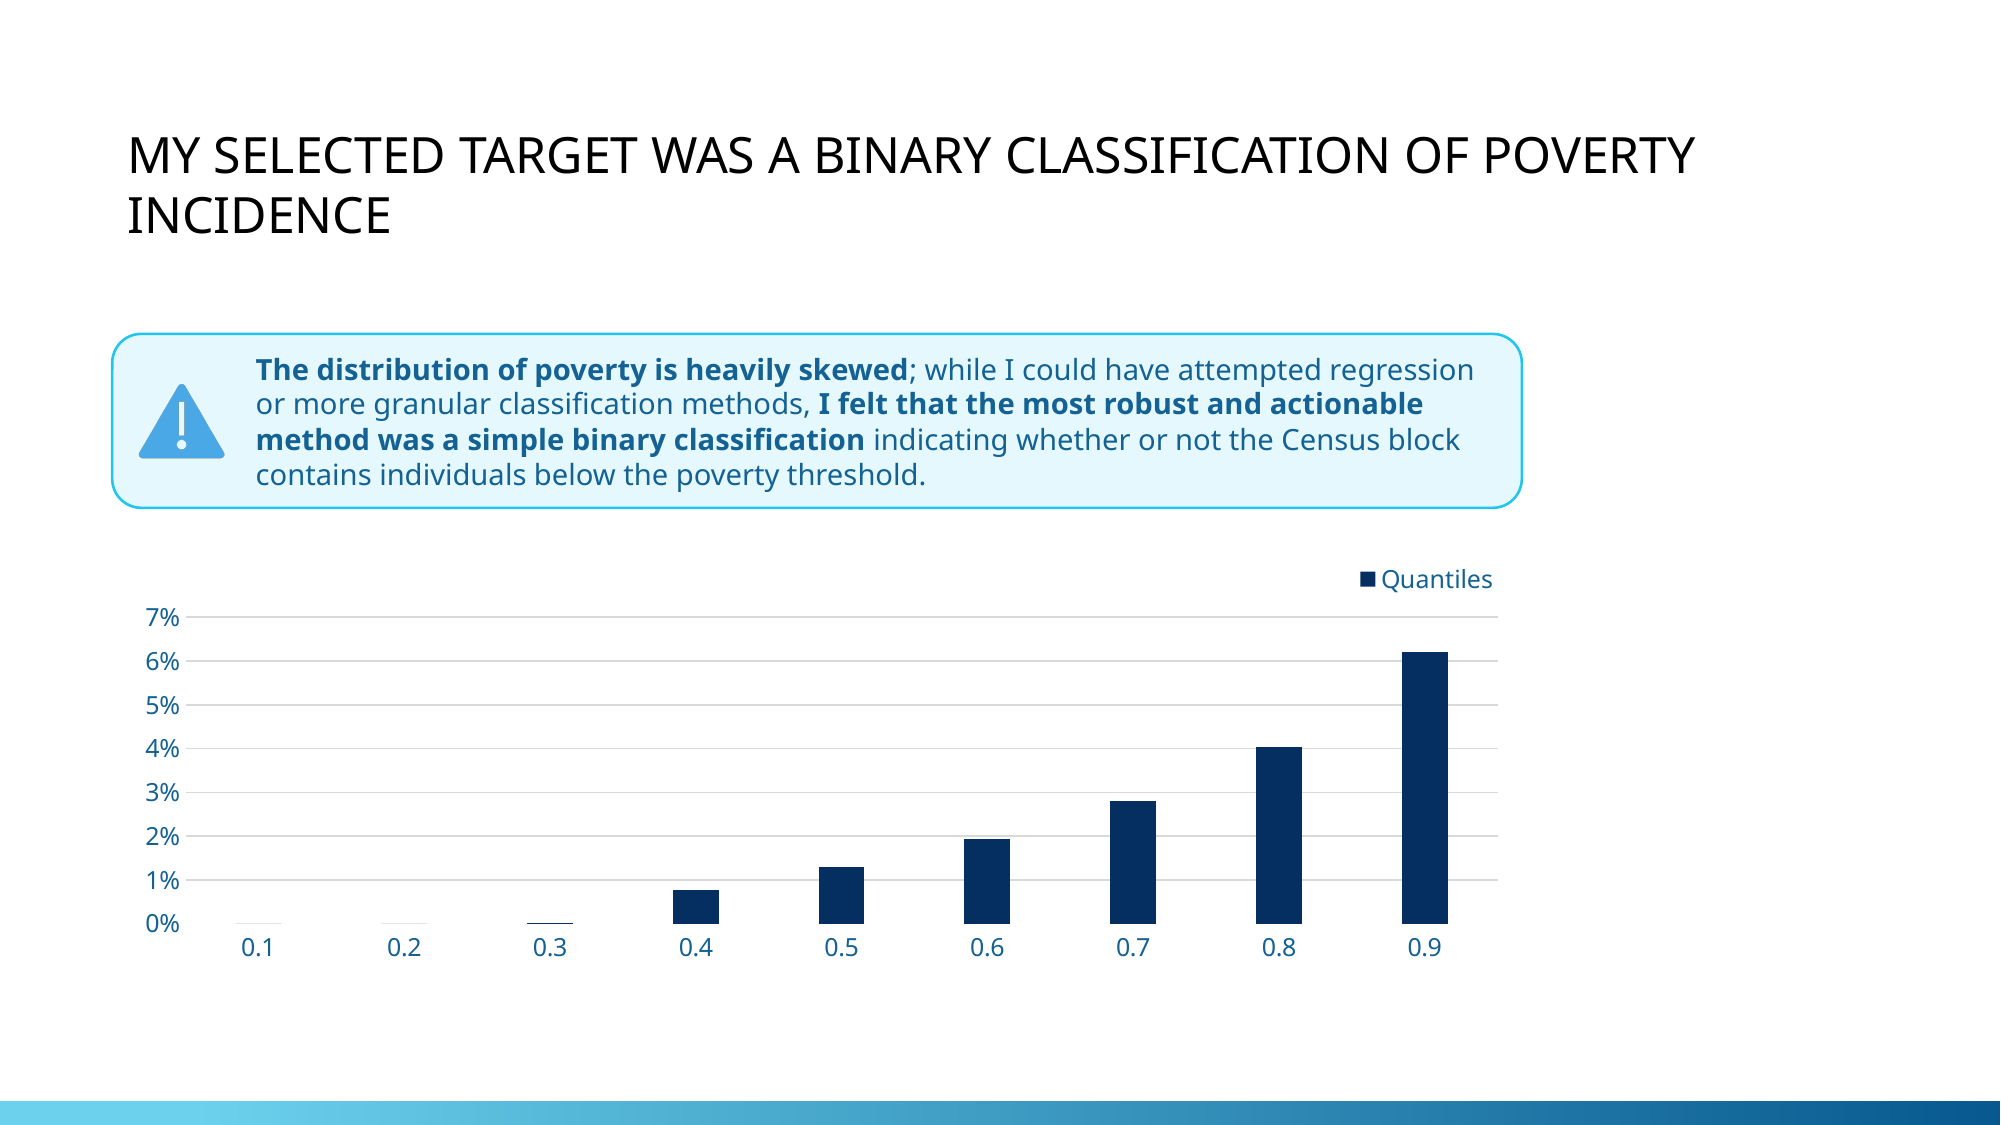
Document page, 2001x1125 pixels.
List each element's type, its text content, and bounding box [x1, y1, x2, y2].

chart [111, 547, 1523, 984]
title MY SELECTED TARGET WAS A BINARY CLASSIFICATION OF POVERTY INCIDENCE [112, 111, 1888, 257]
picture [134, 373, 229, 468]
text_box The distribution of poverty is heavily skewed; while I could have attempted regression or more granular classification methods, I felt that the most robust and actionable method was a simple binary classification indicating whether or not the Census block contains individuals below the poverty threshold. [110, 332, 1524, 510]
